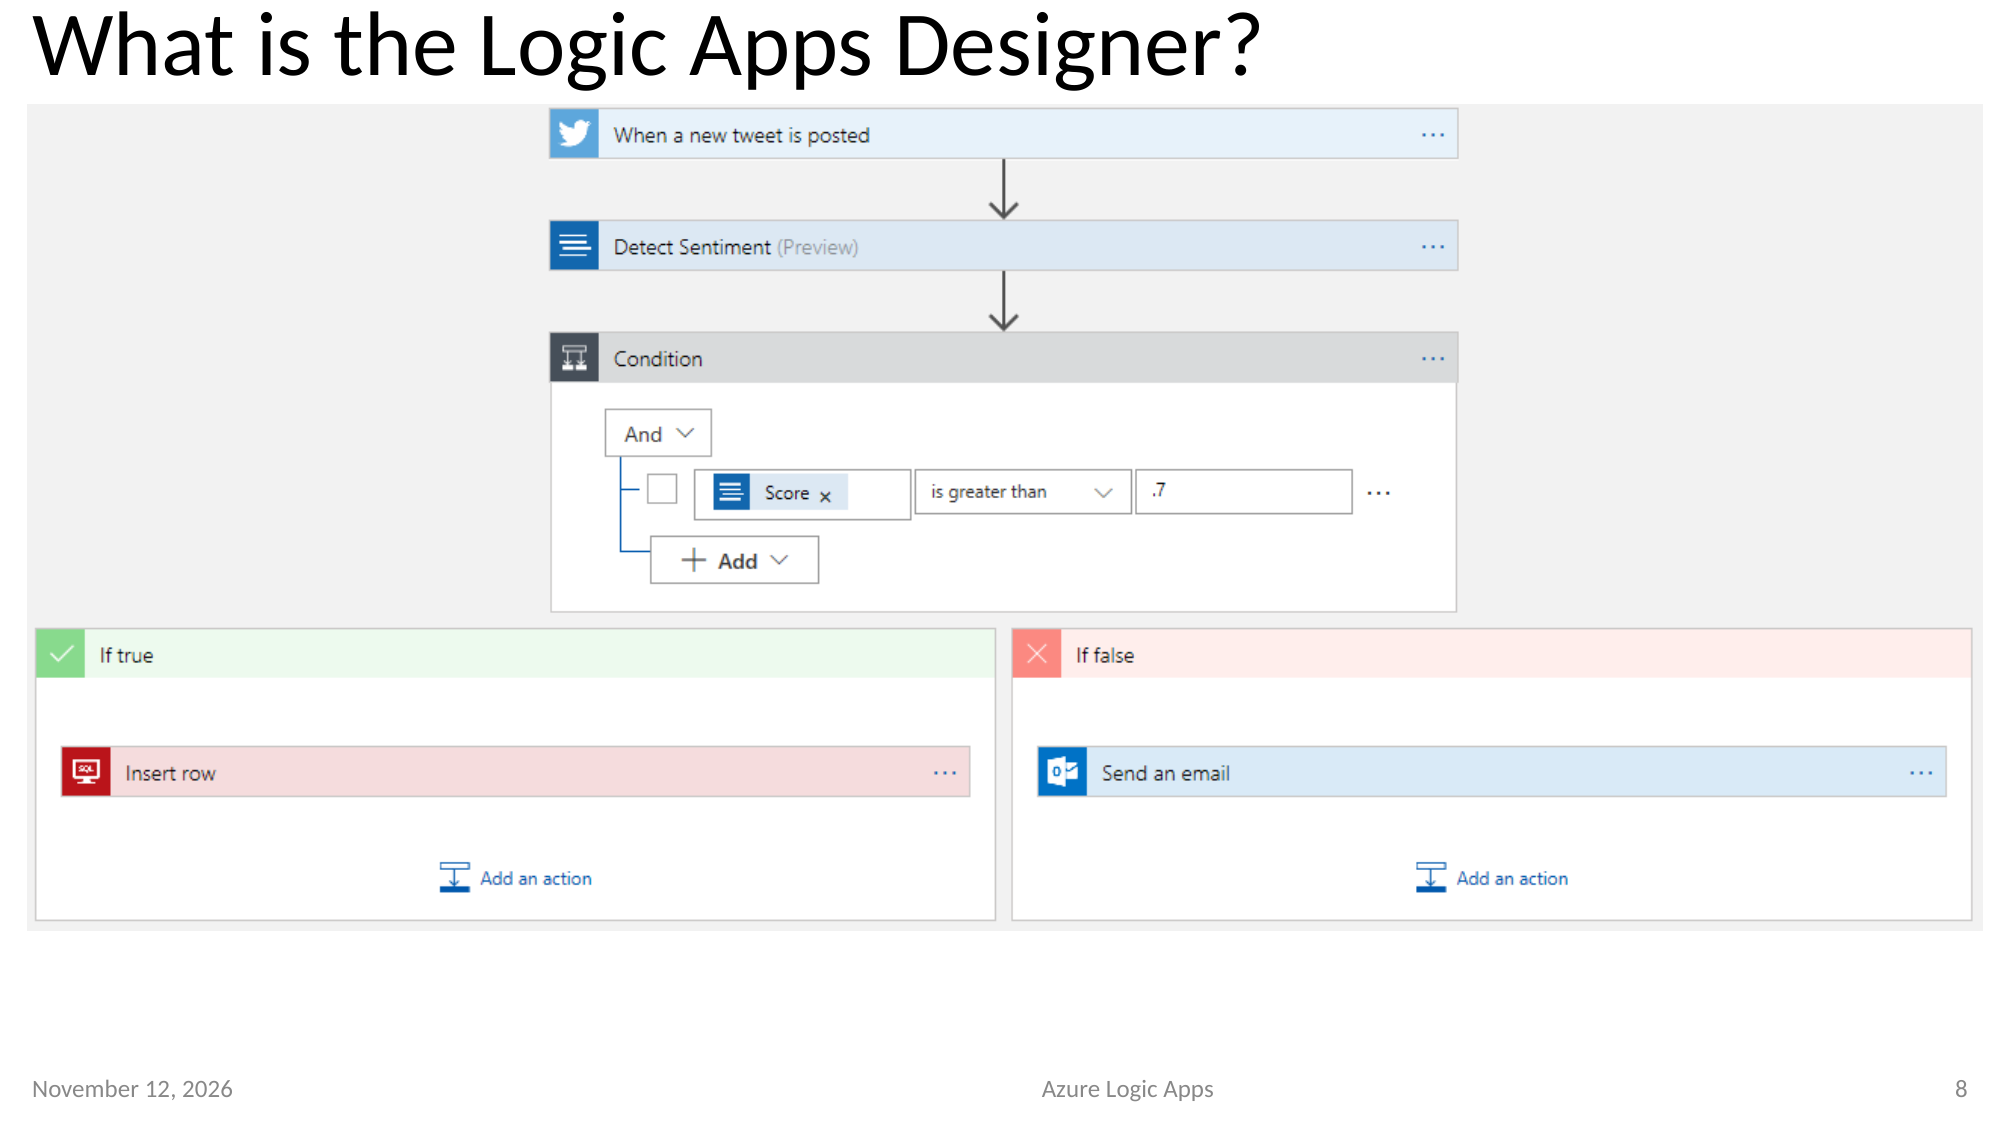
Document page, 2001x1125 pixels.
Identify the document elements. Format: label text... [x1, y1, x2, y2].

footer Azure Logic Apps [454, 1057, 1803, 1117]
picture [26, 104, 1983, 931]
title What is the Logic Apps Designer? [17, 4, 1983, 87]
slide_number 8 [1877, 1057, 1983, 1117]
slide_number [17, 1057, 426, 1117]
